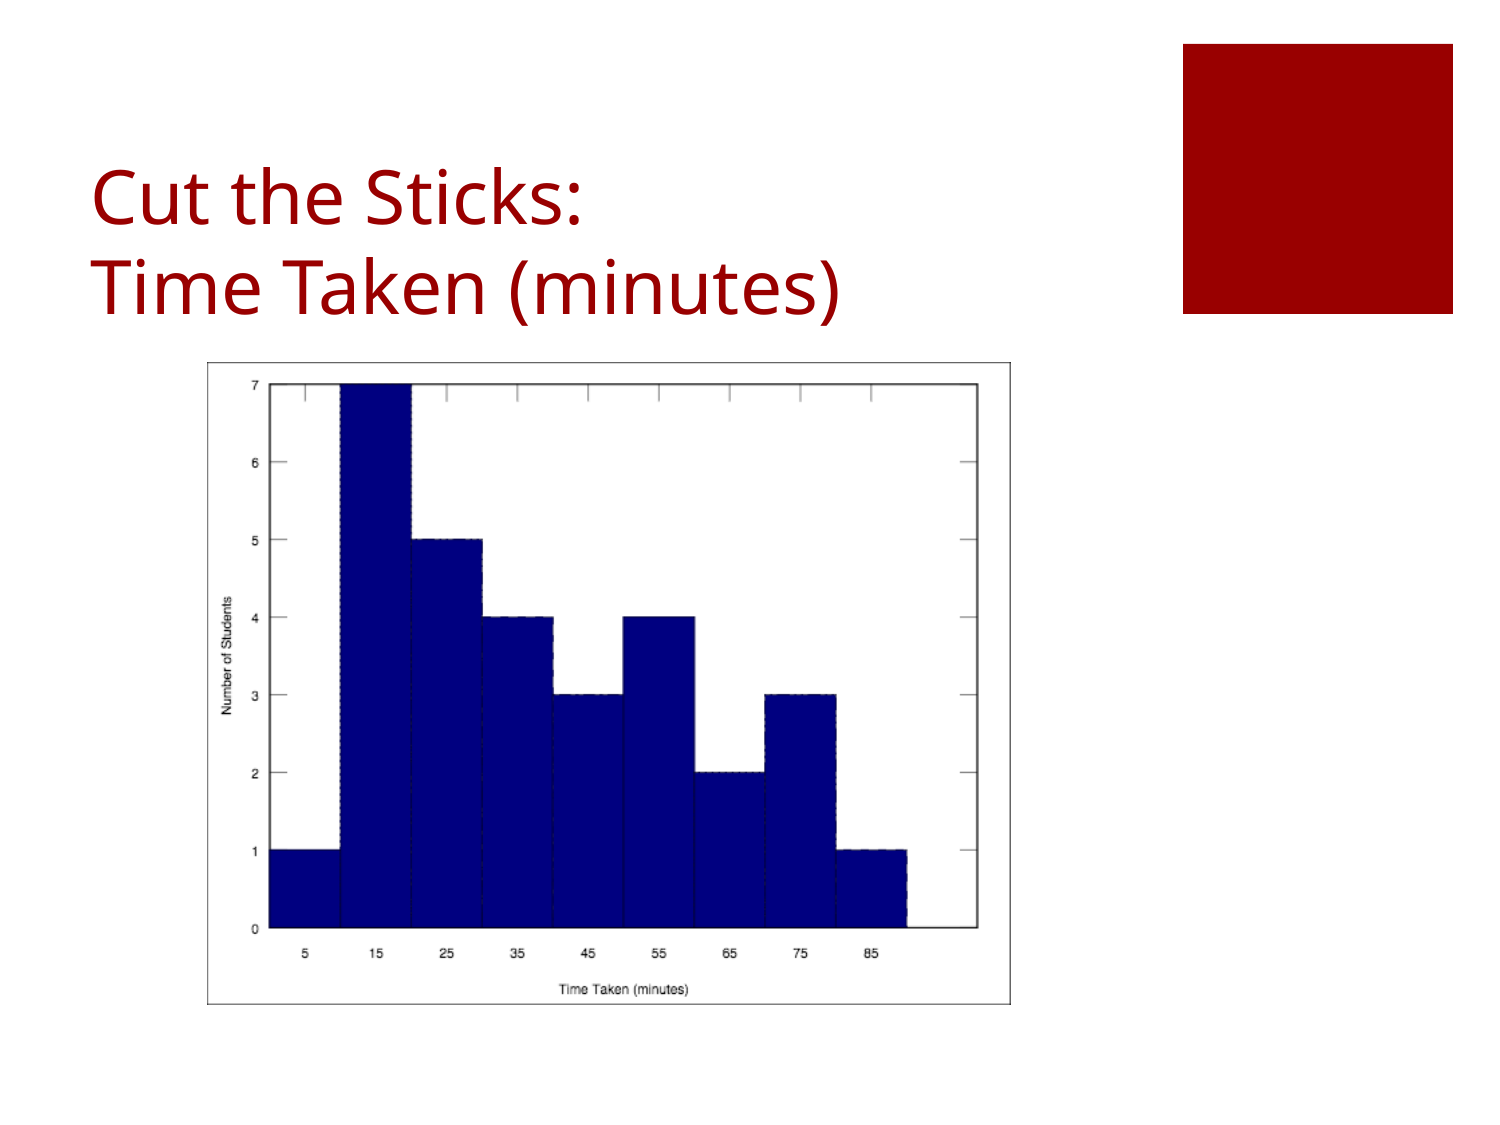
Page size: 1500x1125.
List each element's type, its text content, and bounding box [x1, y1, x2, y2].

title Cut the Sticks: Time Taken (minutes) [75, 149, 1143, 338]
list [74, 361, 1144, 1006]
